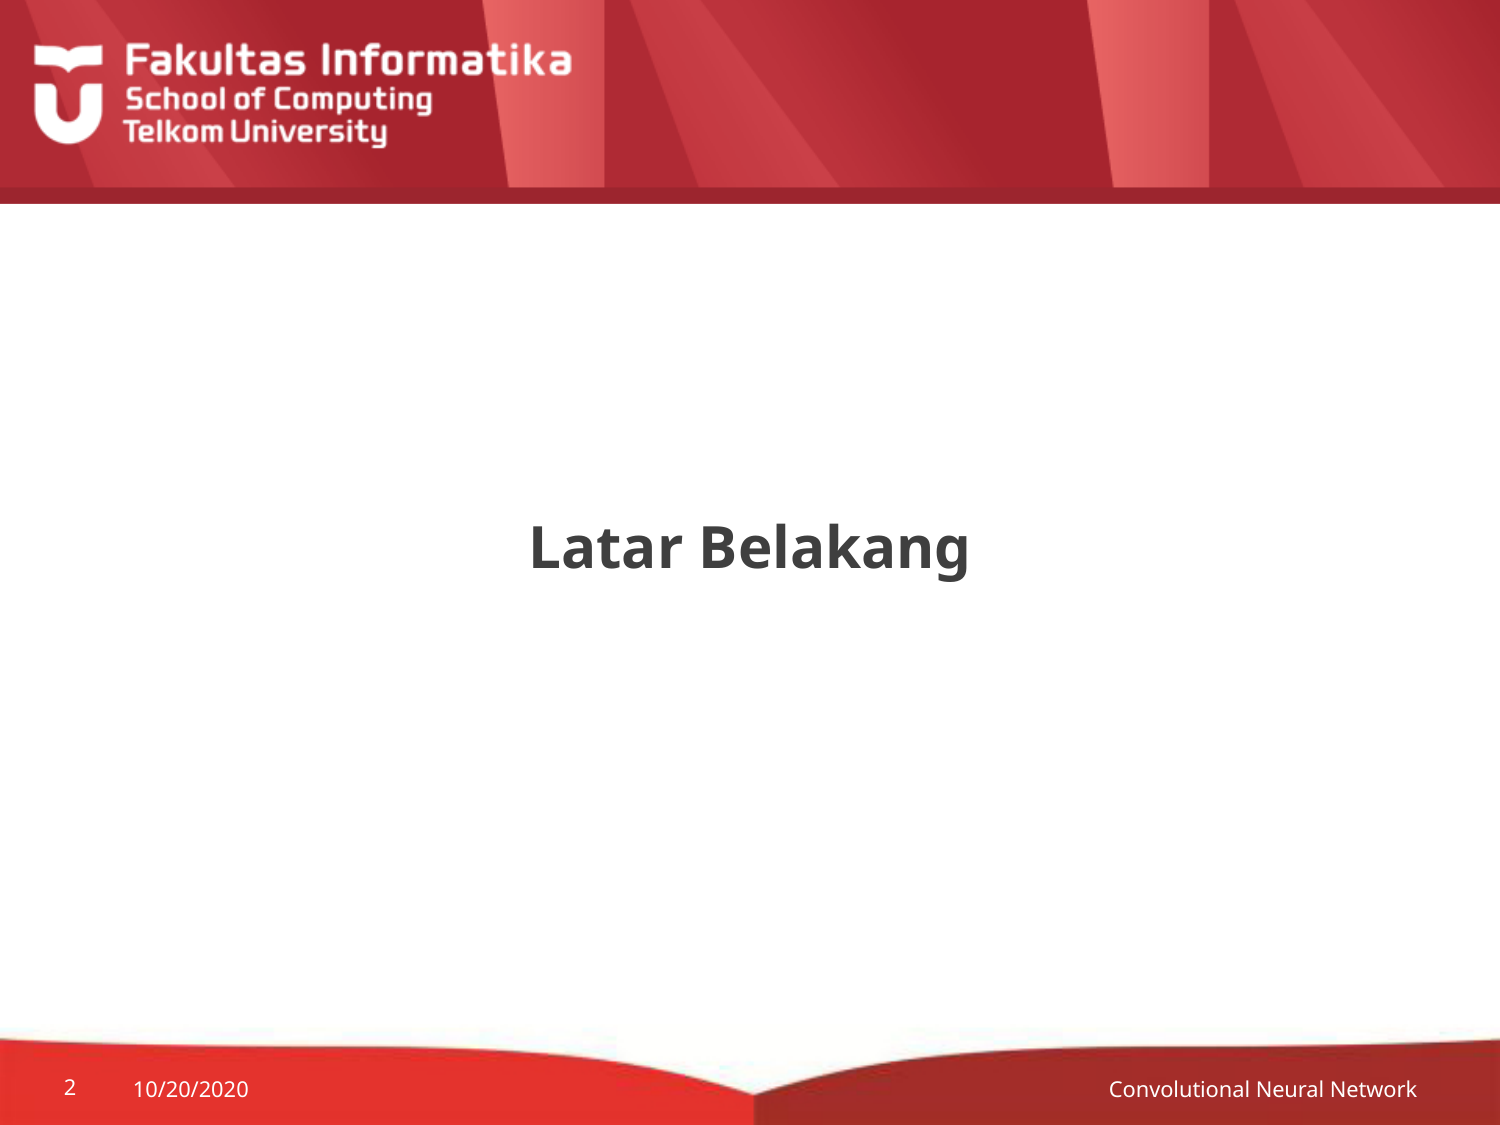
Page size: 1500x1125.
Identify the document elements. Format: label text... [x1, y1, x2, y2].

slide_number 2 [63, 1058, 123, 1119]
picture [0, 1024, 1500, 1125]
title Latar Belakang [67, 492, 1433, 598]
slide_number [132, 1058, 403, 1119]
list Convolutional Neural Network [888, 1058, 1433, 1119]
picture [0, 0, 1500, 203]
